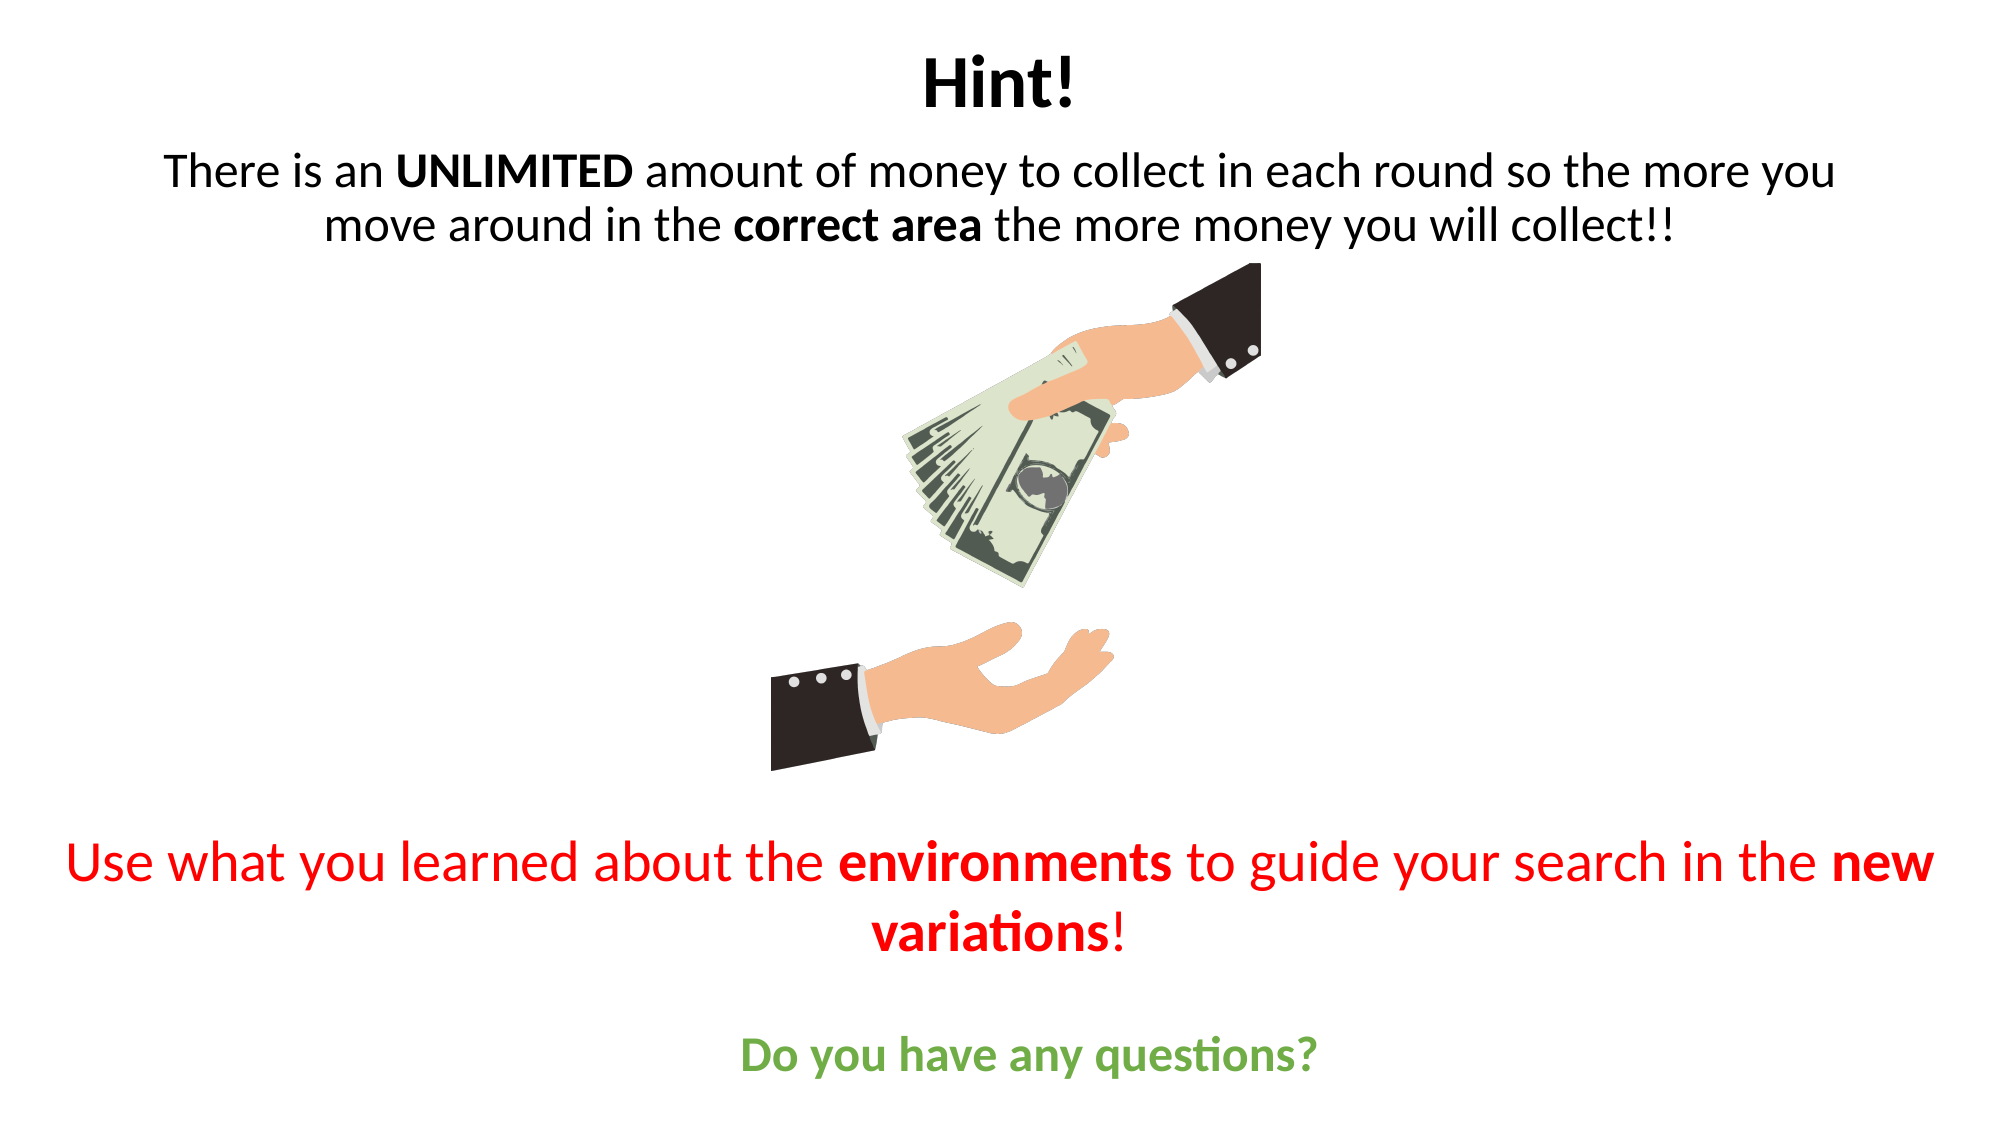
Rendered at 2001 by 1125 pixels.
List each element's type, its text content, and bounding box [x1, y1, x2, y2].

picture [771, 263, 1261, 771]
text_box Do you have any questions? [637, 1031, 1422, 1089]
list Hint! There is an UNLIMITED amount of money to collect in each round so the more you move around in the correct area the more money you will collect!! [137, 35, 1863, 411]
text_box Use what you learned about the environments to guide your search in the new variations! [0, 815, 2000, 1031]
